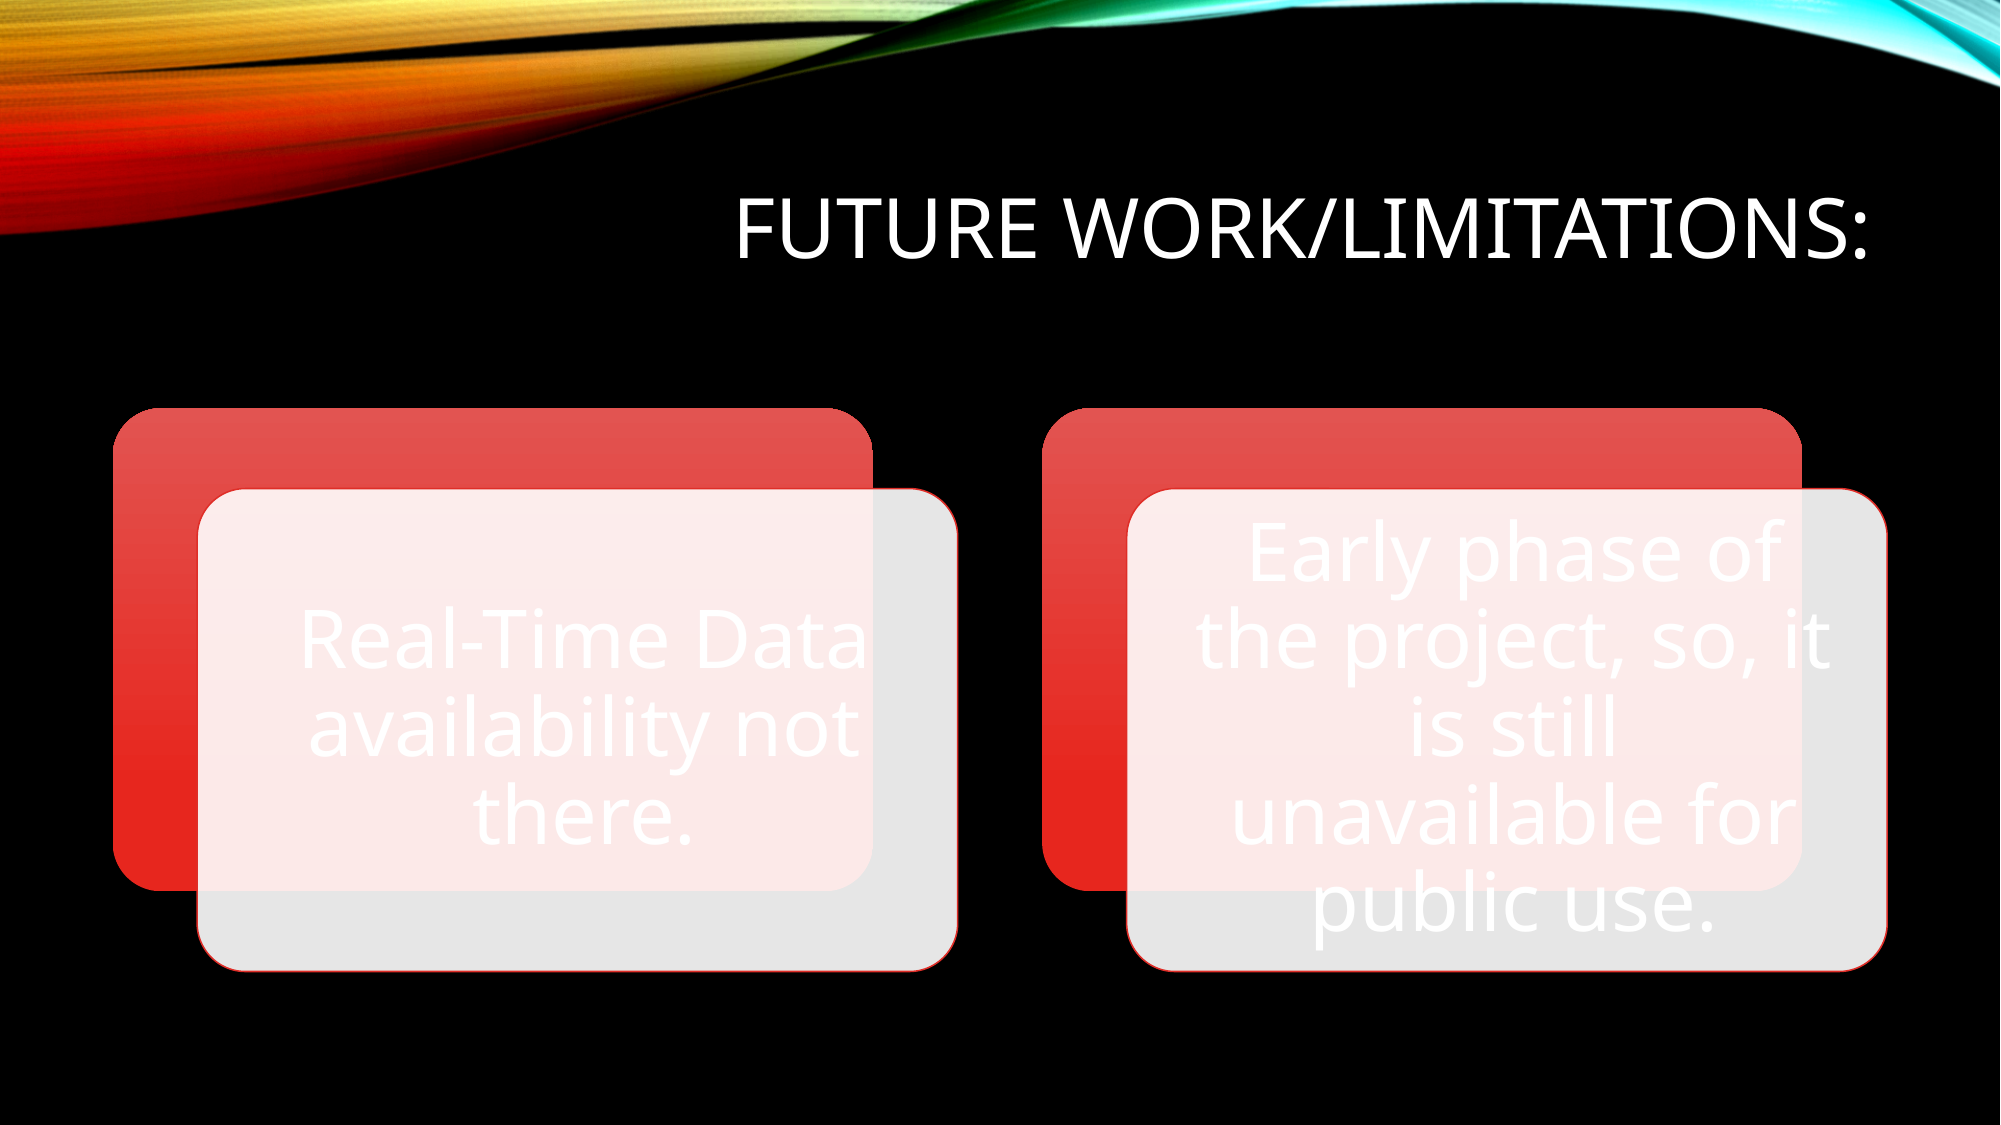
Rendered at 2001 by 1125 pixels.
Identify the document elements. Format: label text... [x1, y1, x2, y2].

title Future work/Limitations: [474, 125, 1888, 338]
picture [0, 0, 2000, 237]
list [112, 400, 1888, 980]
